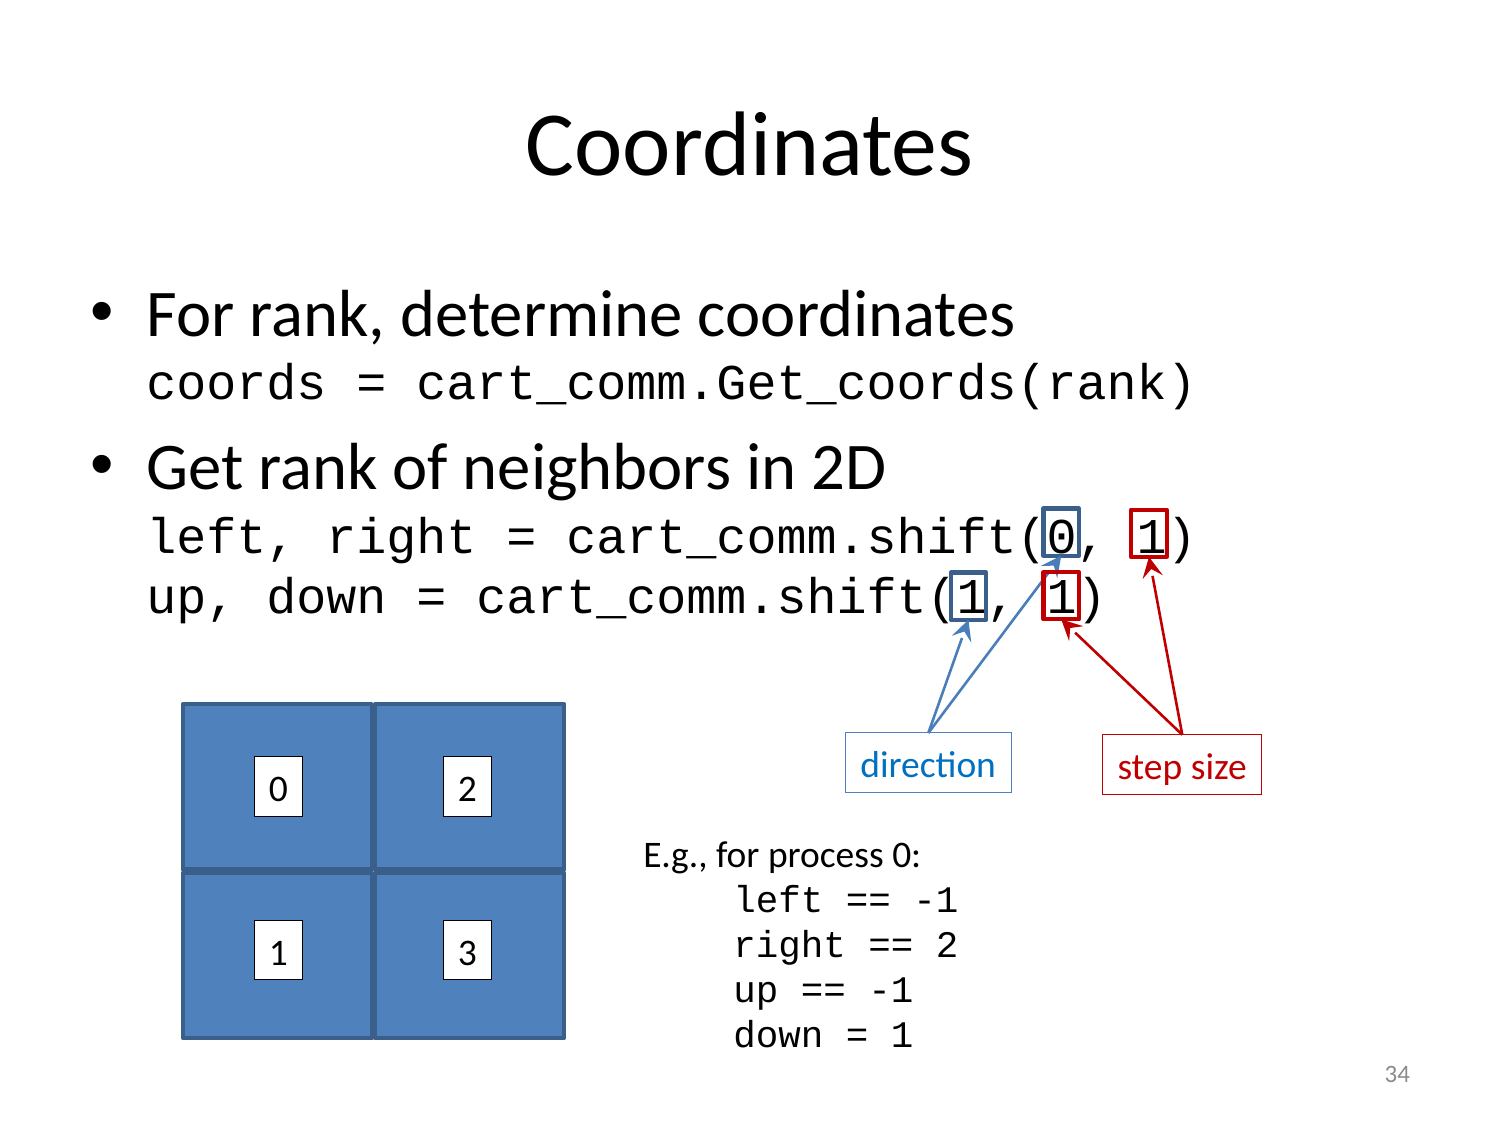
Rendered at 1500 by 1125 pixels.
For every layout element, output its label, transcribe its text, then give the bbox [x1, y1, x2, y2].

slide_number 34 [1074, 1042, 1425, 1103]
text_box E.g., for process 0: left == -1 right == 2 up == -1 down = 1 [628, 822, 974, 1062]
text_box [1043, 509, 1263, 796]
title Coordinates [75, 45, 1425, 233]
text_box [844, 508, 1044, 794]
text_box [182, 703, 565, 1039]
list For rank, determine coordinates coords = cart_comm.Get_coords(rank) Get rank of neighbors in 2D left, right = cart_comm.shift(0, 1) up, down = cart_comm.shift(1, 1) [75, 262, 1425, 1005]
